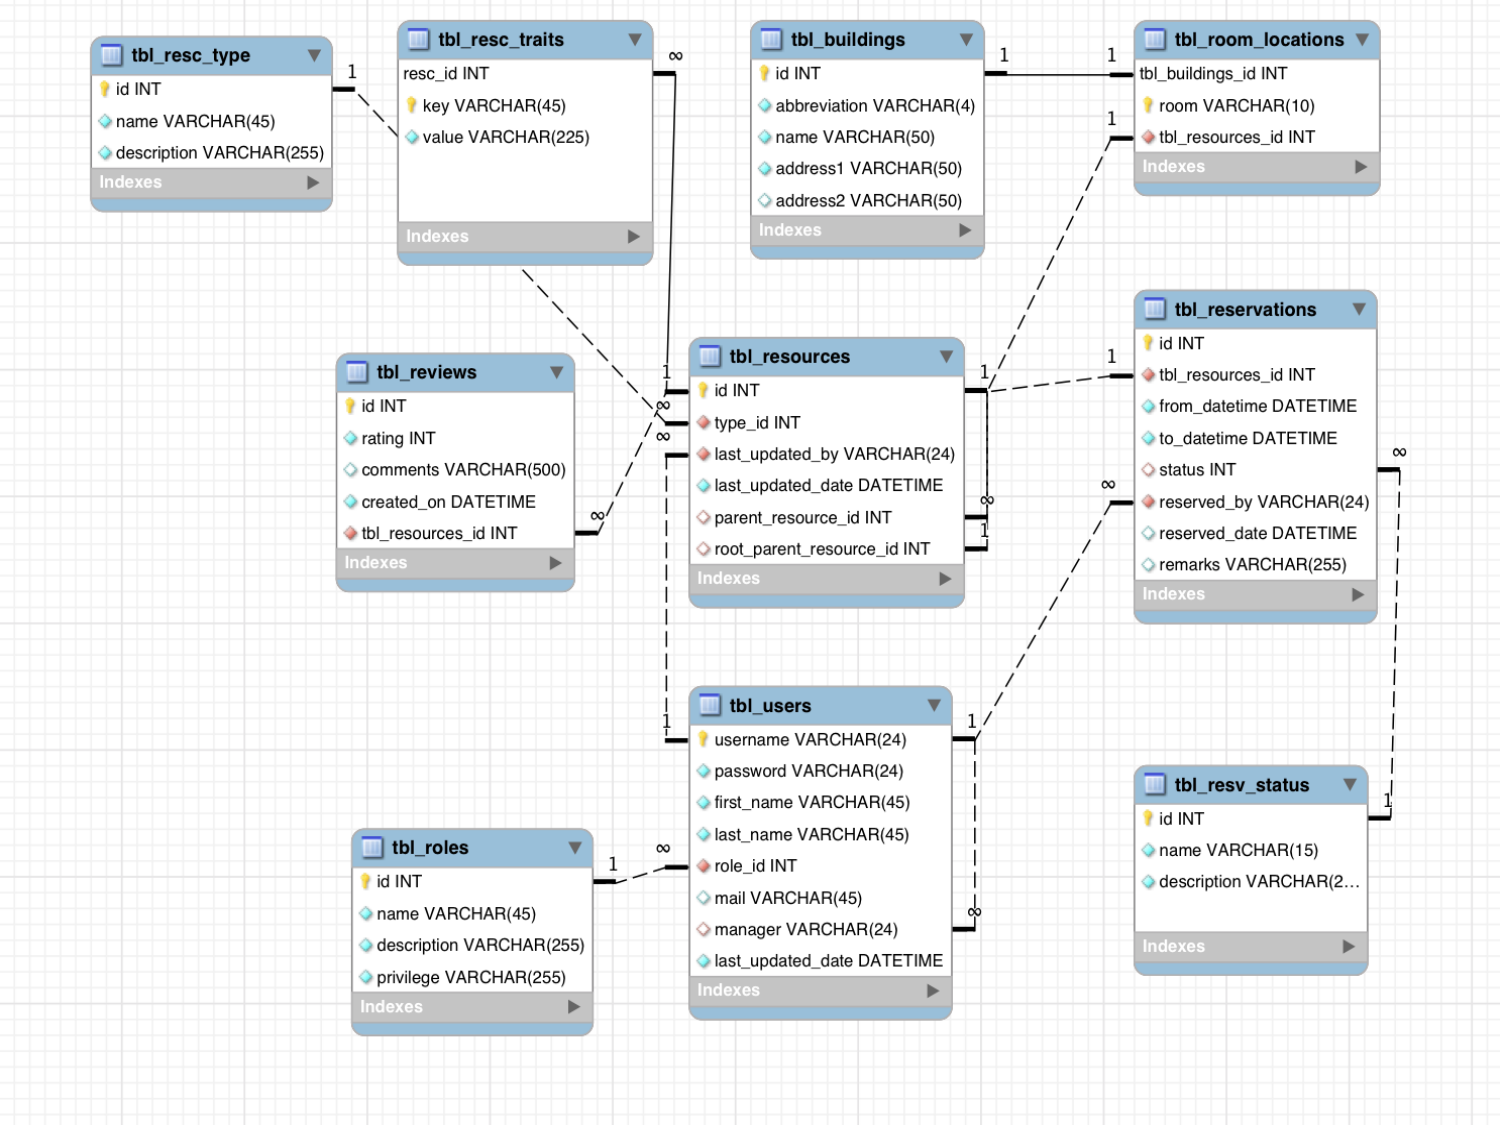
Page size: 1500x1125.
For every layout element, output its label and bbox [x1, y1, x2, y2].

list [0, 0, 1500, 1125]
